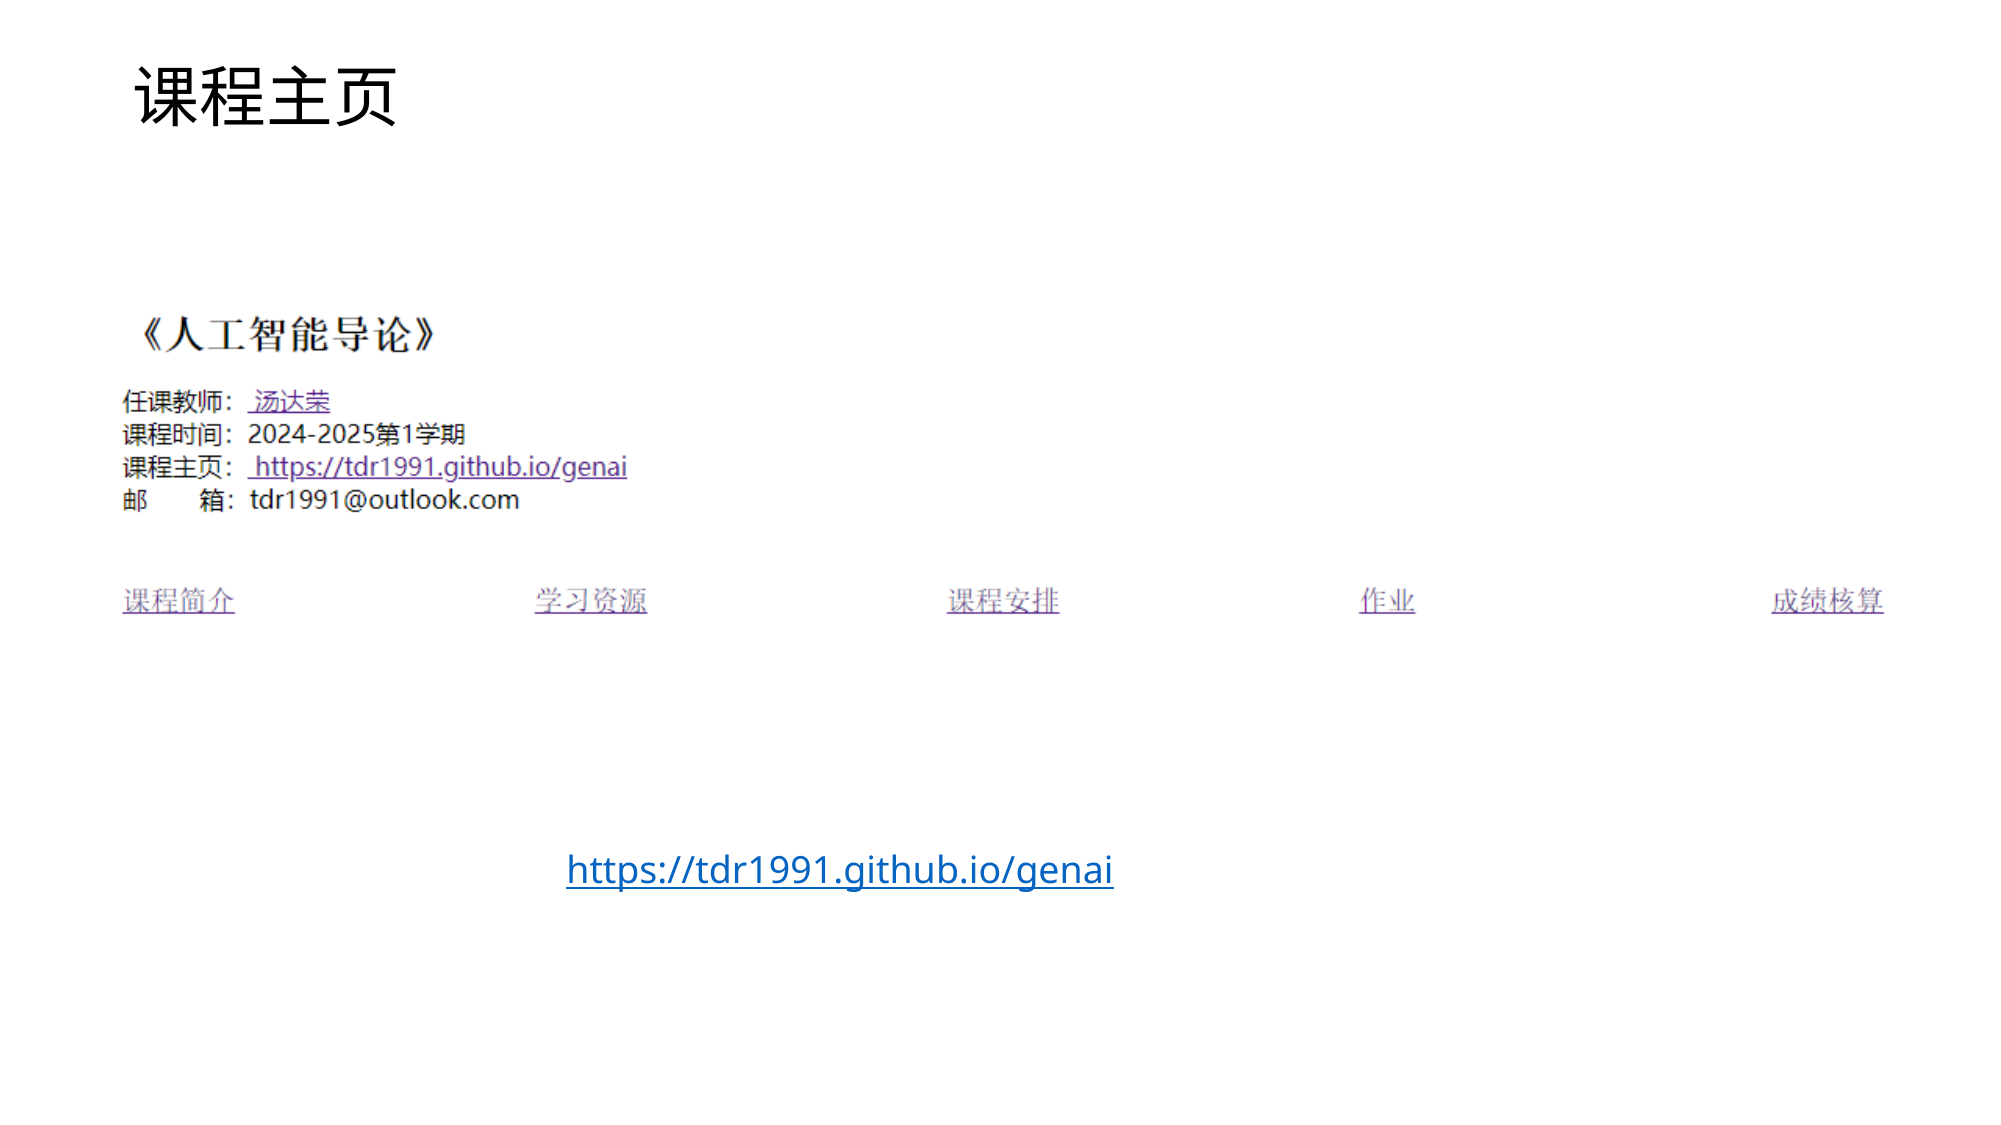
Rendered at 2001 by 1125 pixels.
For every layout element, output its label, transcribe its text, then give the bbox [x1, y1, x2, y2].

picture [118, 310, 1895, 636]
text_box https://tdr1991.github.io/genai [551, 838, 1552, 905]
text_box 课程主页 [118, 47, 673, 143]
